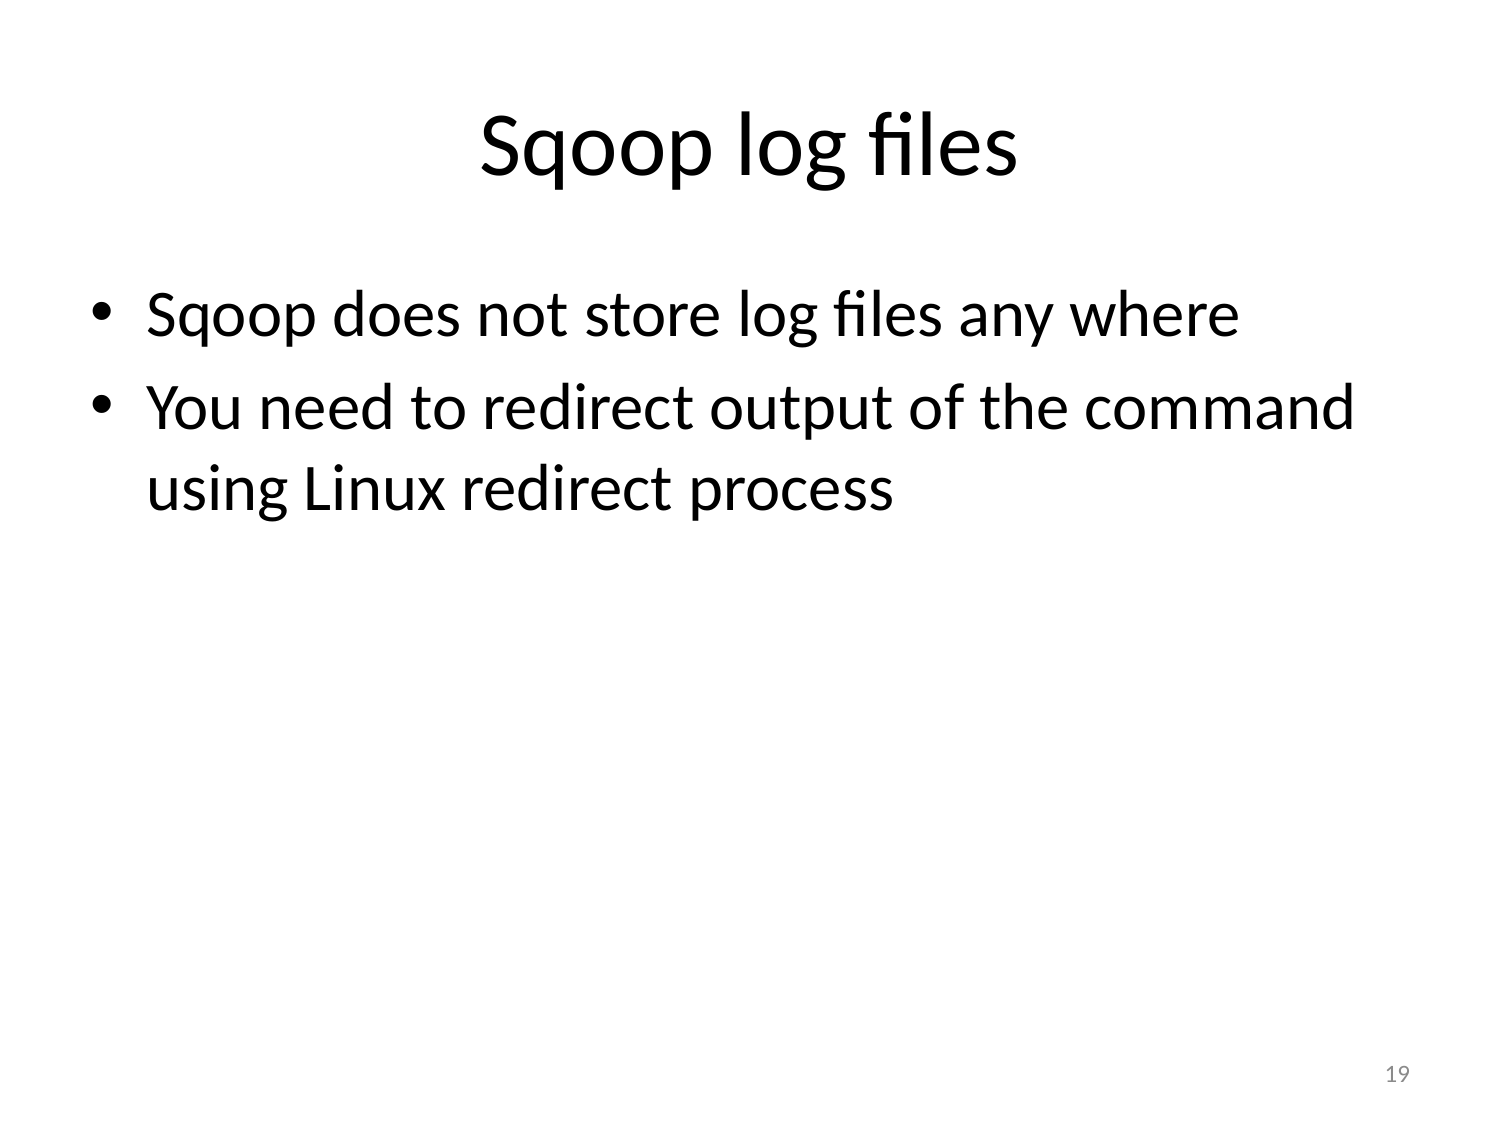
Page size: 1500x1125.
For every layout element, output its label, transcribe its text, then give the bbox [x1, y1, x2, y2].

slide_number 19 [1074, 1042, 1425, 1103]
list Sqoop does not store log files any where You need to redirect output of the command using Linux redirect process [75, 262, 1425, 1005]
title Sqoop log files [75, 45, 1425, 233]
